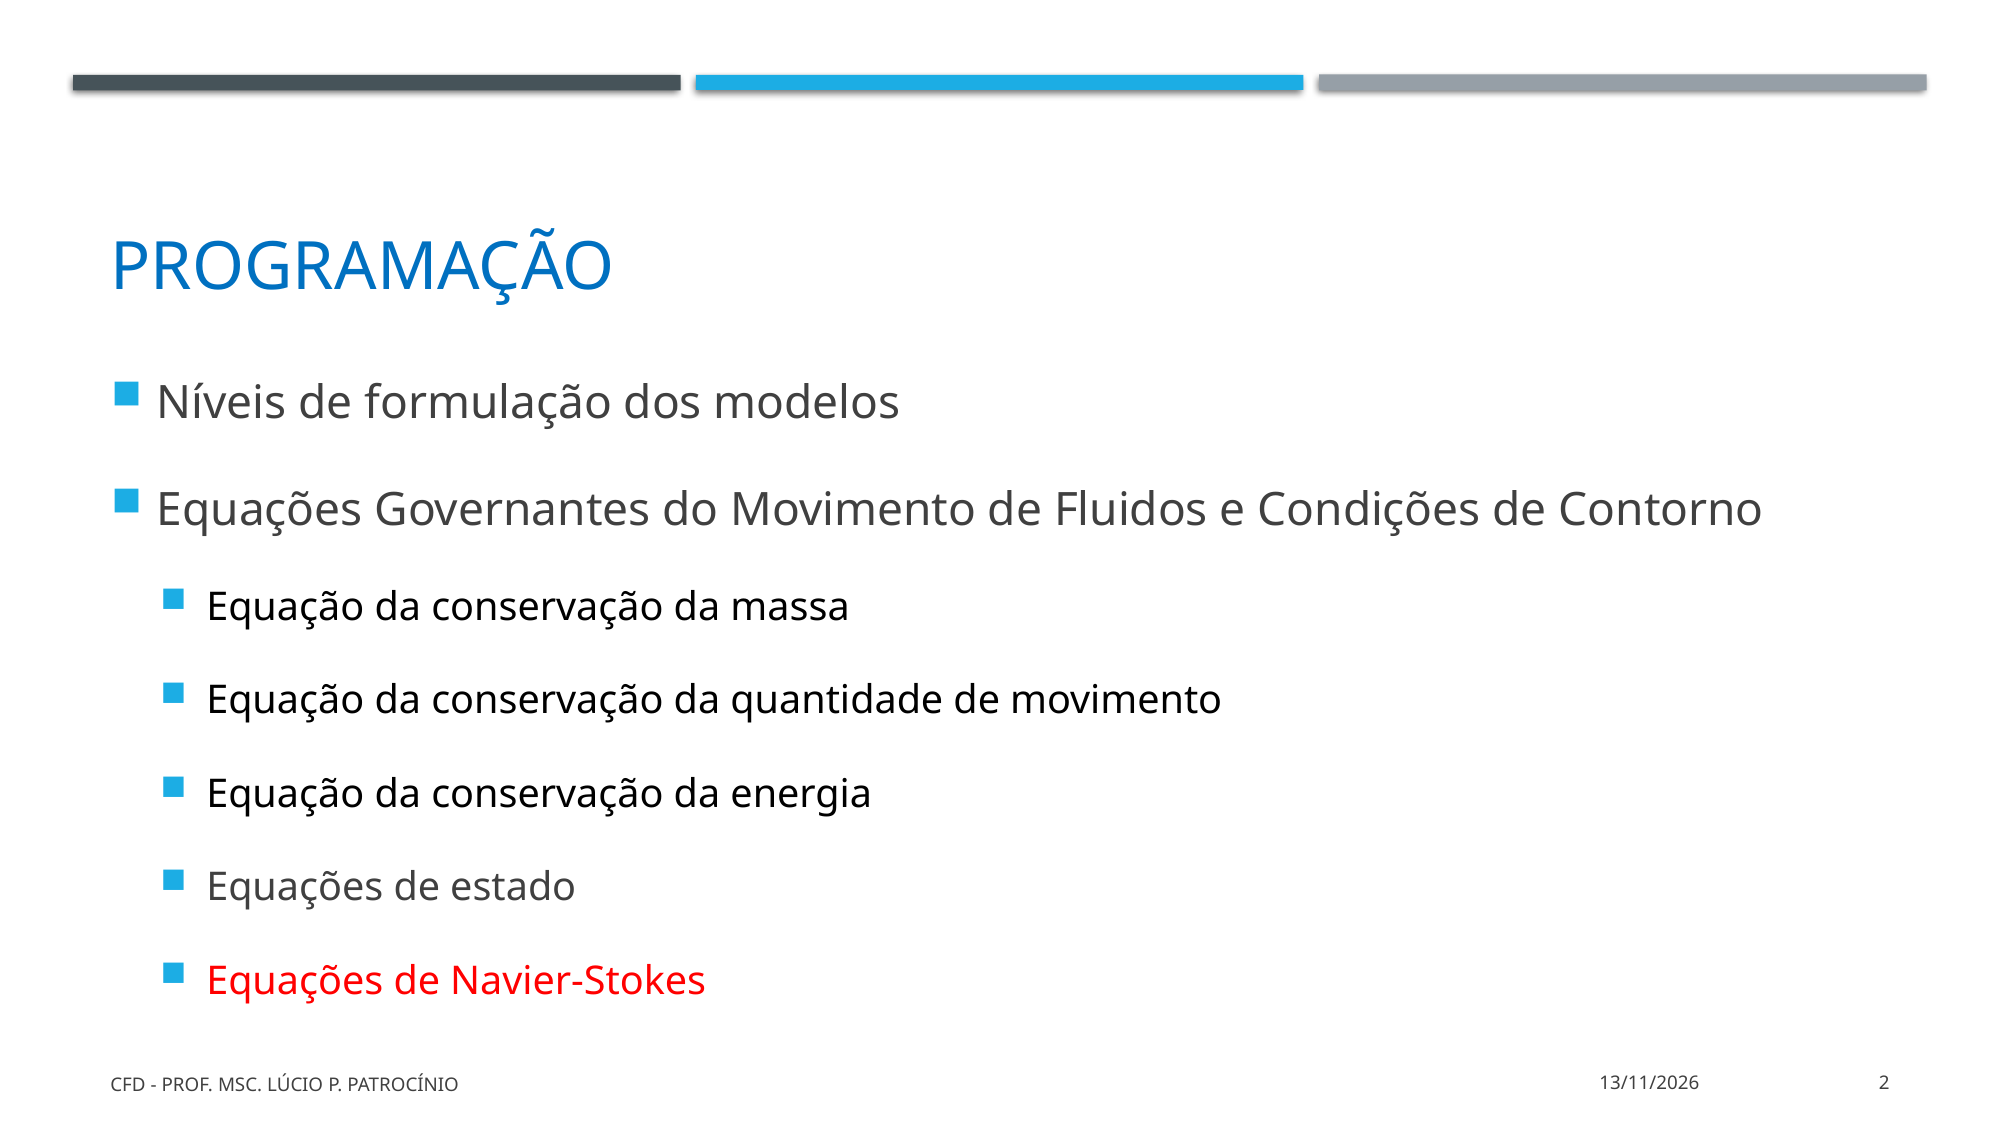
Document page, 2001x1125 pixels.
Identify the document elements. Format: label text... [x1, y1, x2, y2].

list Níveis de formulação dos modelos Equações Governantes do Movimento de Fluidos e Condições de Contorno Equação da conservação da massa Equação da conservação da quantidade de movimento Equação da conservação da energia Equações de estado Equações de Navier-Stokes [95, 331, 1905, 1010]
footer CFD - Prof. MSc. Lúcio P. Patrocínio [95, 1053, 1230, 1114]
title PROGRAMAÇÃO [95, 115, 1905, 311]
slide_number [1247, 1053, 1715, 1114]
slide_number 2 [1732, 1053, 1905, 1114]
